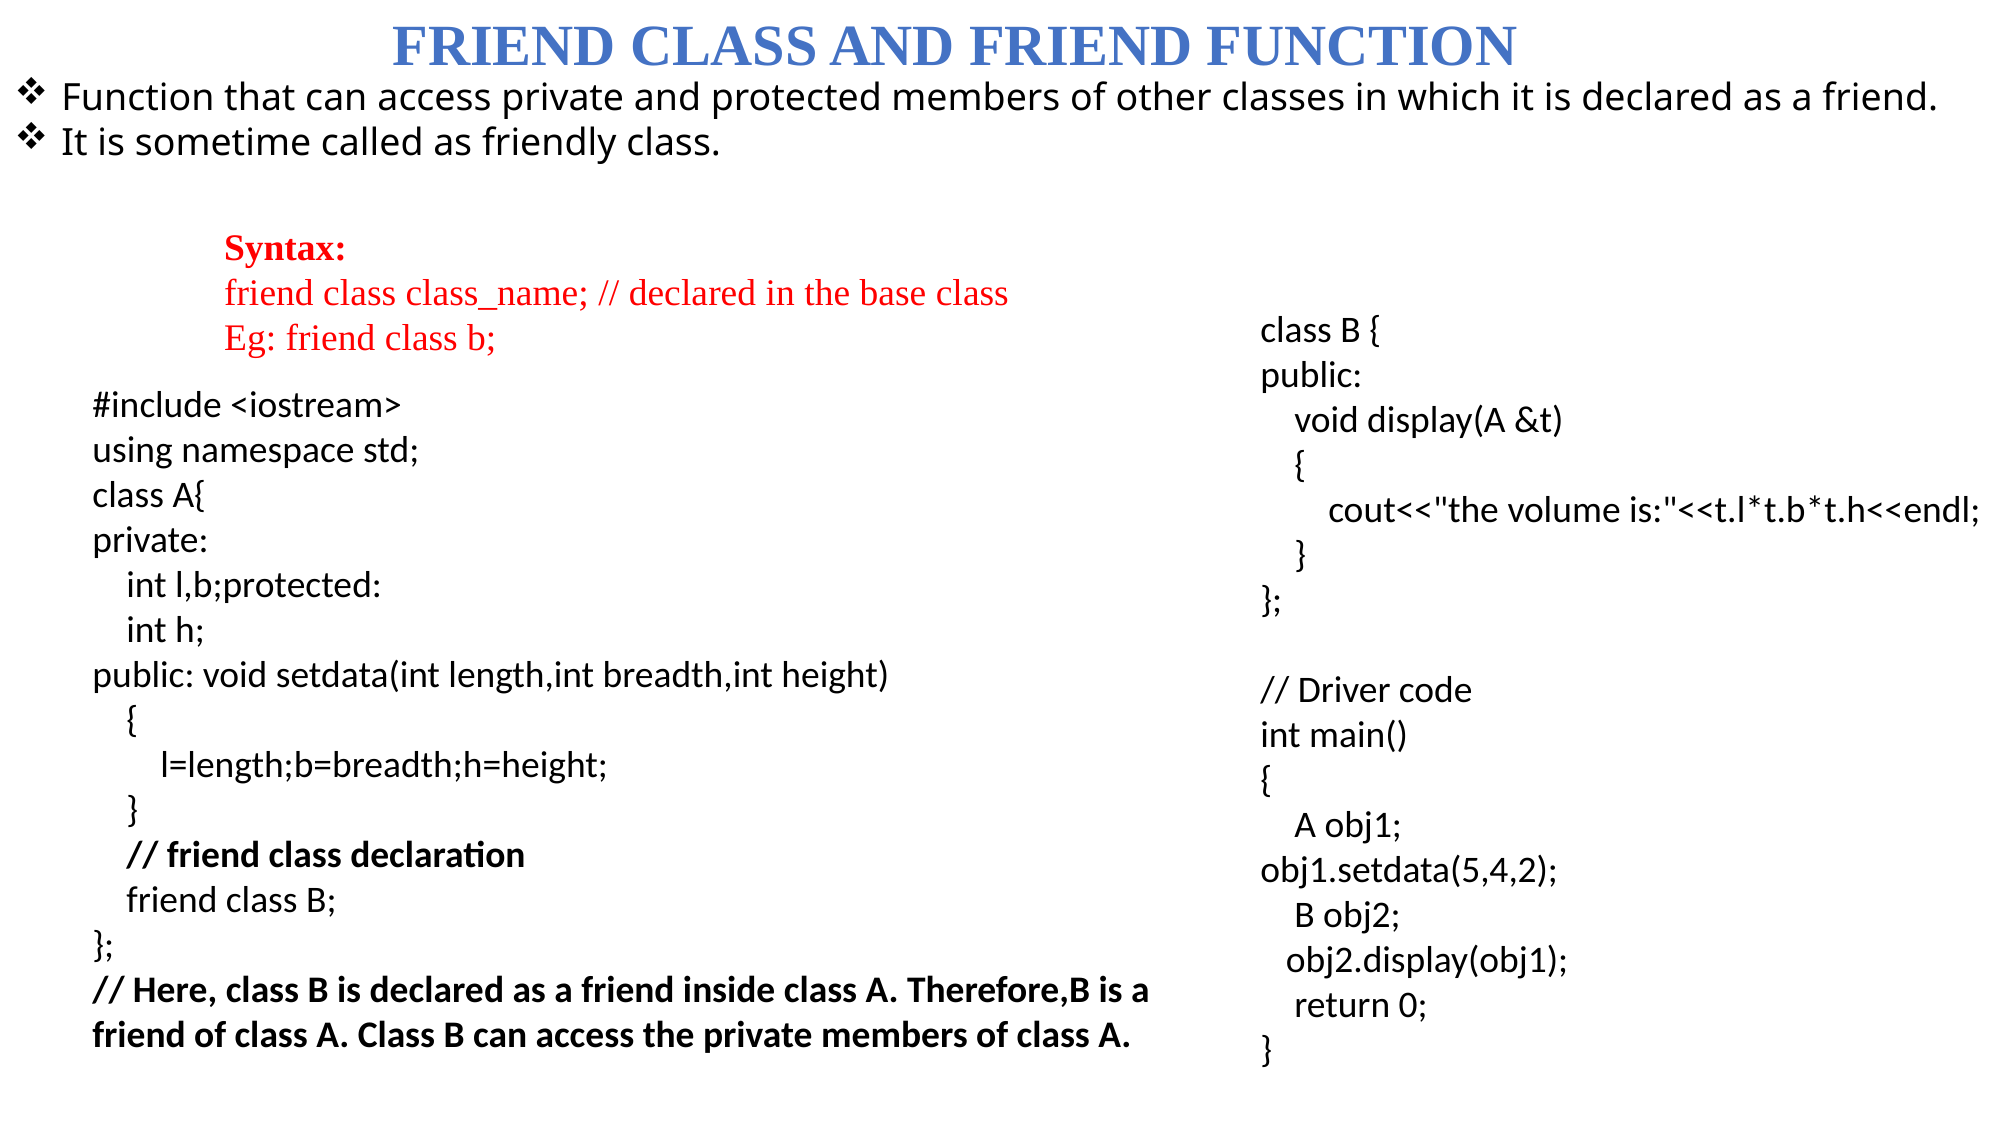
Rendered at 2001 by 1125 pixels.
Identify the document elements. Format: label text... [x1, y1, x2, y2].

text_box #include <iostream> using namespace std; class A{ private: int l,b;protected: int h; public: void setdata(int length,int breadth,int height) { l=length;b=breadth;h=height; } // friend class declaration friend class B; }; // Here, class B is declared as a friend inside class A. Therefore,B is a friend of class A. Class B can access the private members of class A. [77, 372, 1264, 1108]
text_box Syntax: friend class class_name; // declared in the base class Eg: friend class b; [224, 222, 1011, 372]
text_box Function that can access private and protected members of other classes in which it is declared as a friend. It is sometime called as friendly class. [0, 65, 2000, 171]
text_box FRIEND CLASS AND FRIEND FUNCTION [378, 0, 1533, 85]
text_box class B { public: void display(A &t) { cout<<"the volume is:"<<t.l*t.b*t.h<<endl; } }; // Driver code int main() { A obj1; obj1.setdata(5,4,2); B obj2; obj2.display(obj1); return 0; } [1245, 297, 2000, 1078]
